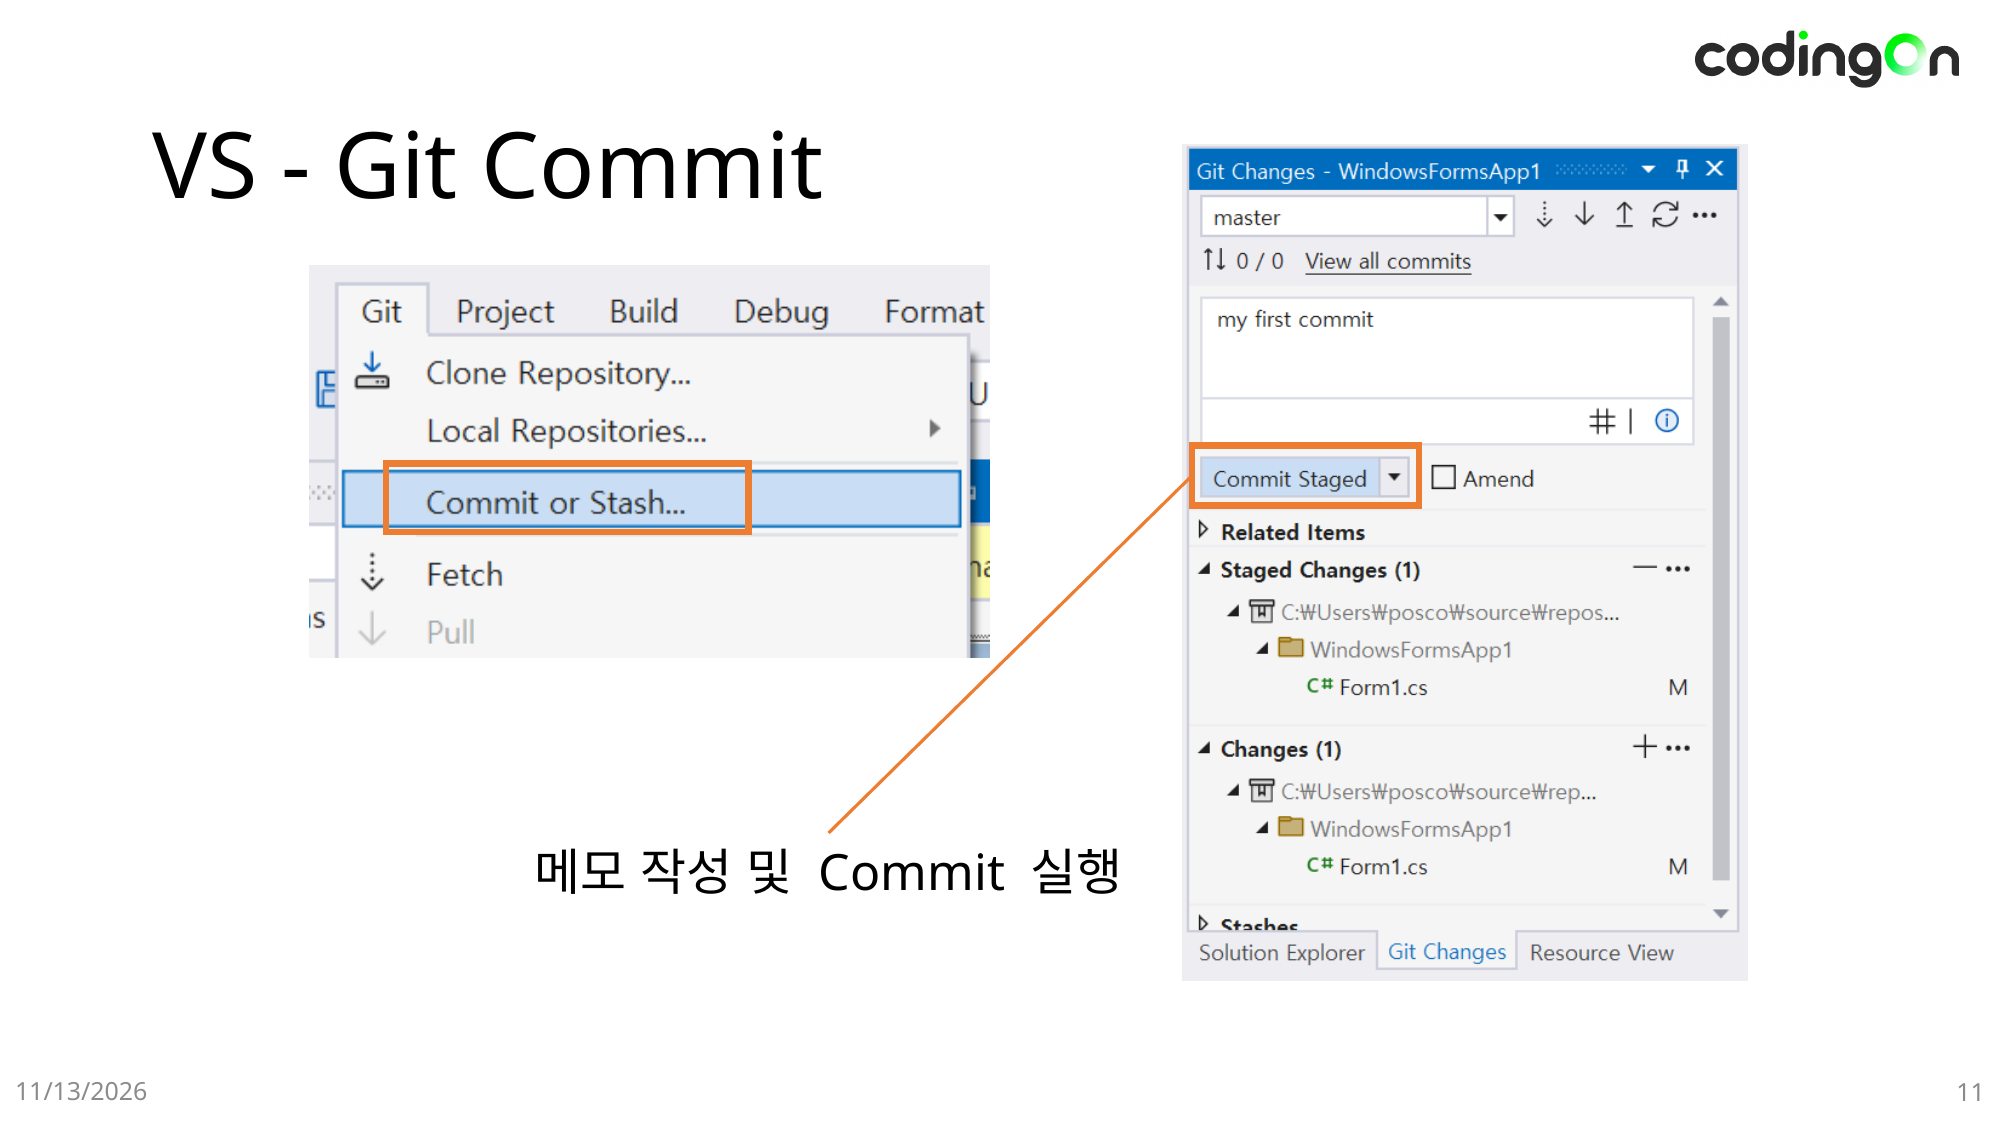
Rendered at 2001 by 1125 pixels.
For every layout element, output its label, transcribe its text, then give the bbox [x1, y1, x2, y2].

picture [309, 265, 990, 658]
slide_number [0, 1062, 450, 1123]
picture [1695, 30, 1959, 88]
text_box 메모 작성 및 Commit 실행 [520, 832, 1137, 908]
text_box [828, 475, 1193, 833]
picture [1182, 144, 1748, 981]
title VS - Git Commit [137, 59, 1863, 278]
slide_number 11 [1550, 1063, 2000, 1124]
